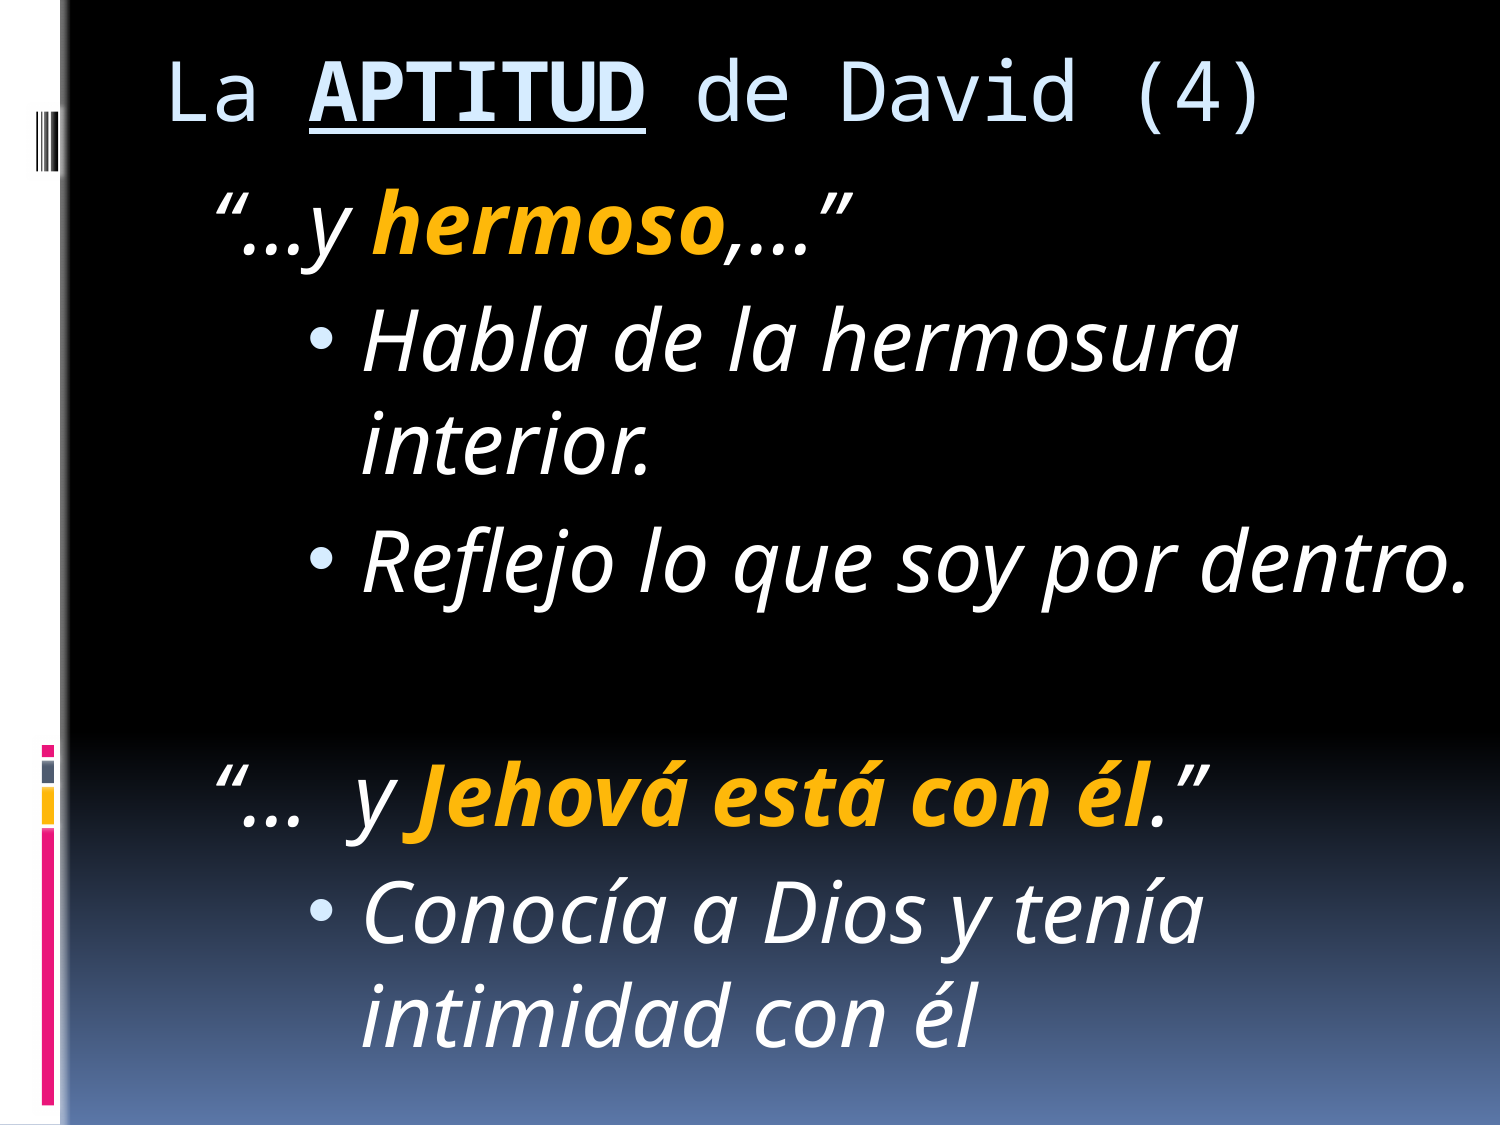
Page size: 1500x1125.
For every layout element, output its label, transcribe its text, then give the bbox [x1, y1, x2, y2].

title La APTITUD de David (4) [148, 30, 1424, 160]
text_box “…y hermoso,…” Habla de la hermosura interior. Reflejo lo que soy por dentro. “… y Jehová está con él.” Conocía a Dios y tenía intimidad con él [141, 160, 1500, 1125]
